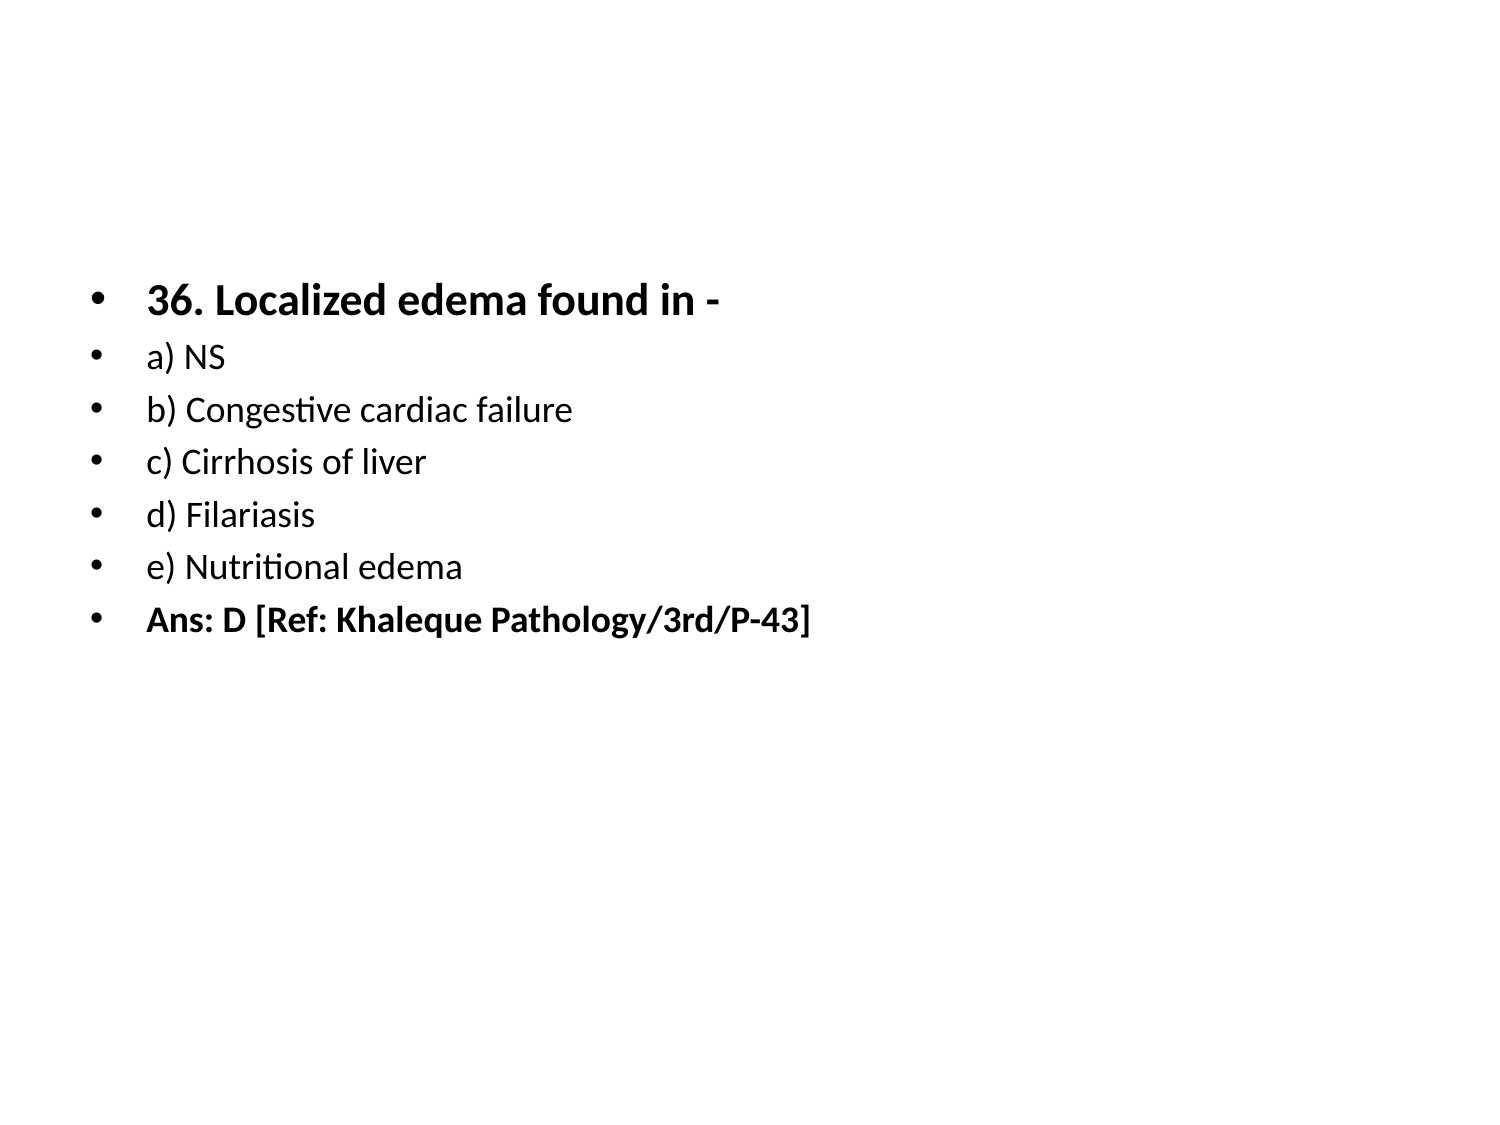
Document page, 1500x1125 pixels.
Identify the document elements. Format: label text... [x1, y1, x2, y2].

list 36. Localized edema found in - a) NS b) Congestive cardiac failure c) Cirrhosis of liver d) Filariasis e) Nutritional edema Ans: D [Ref: Khaleque Pathology/3rd/P-43] [75, 262, 1425, 1005]
